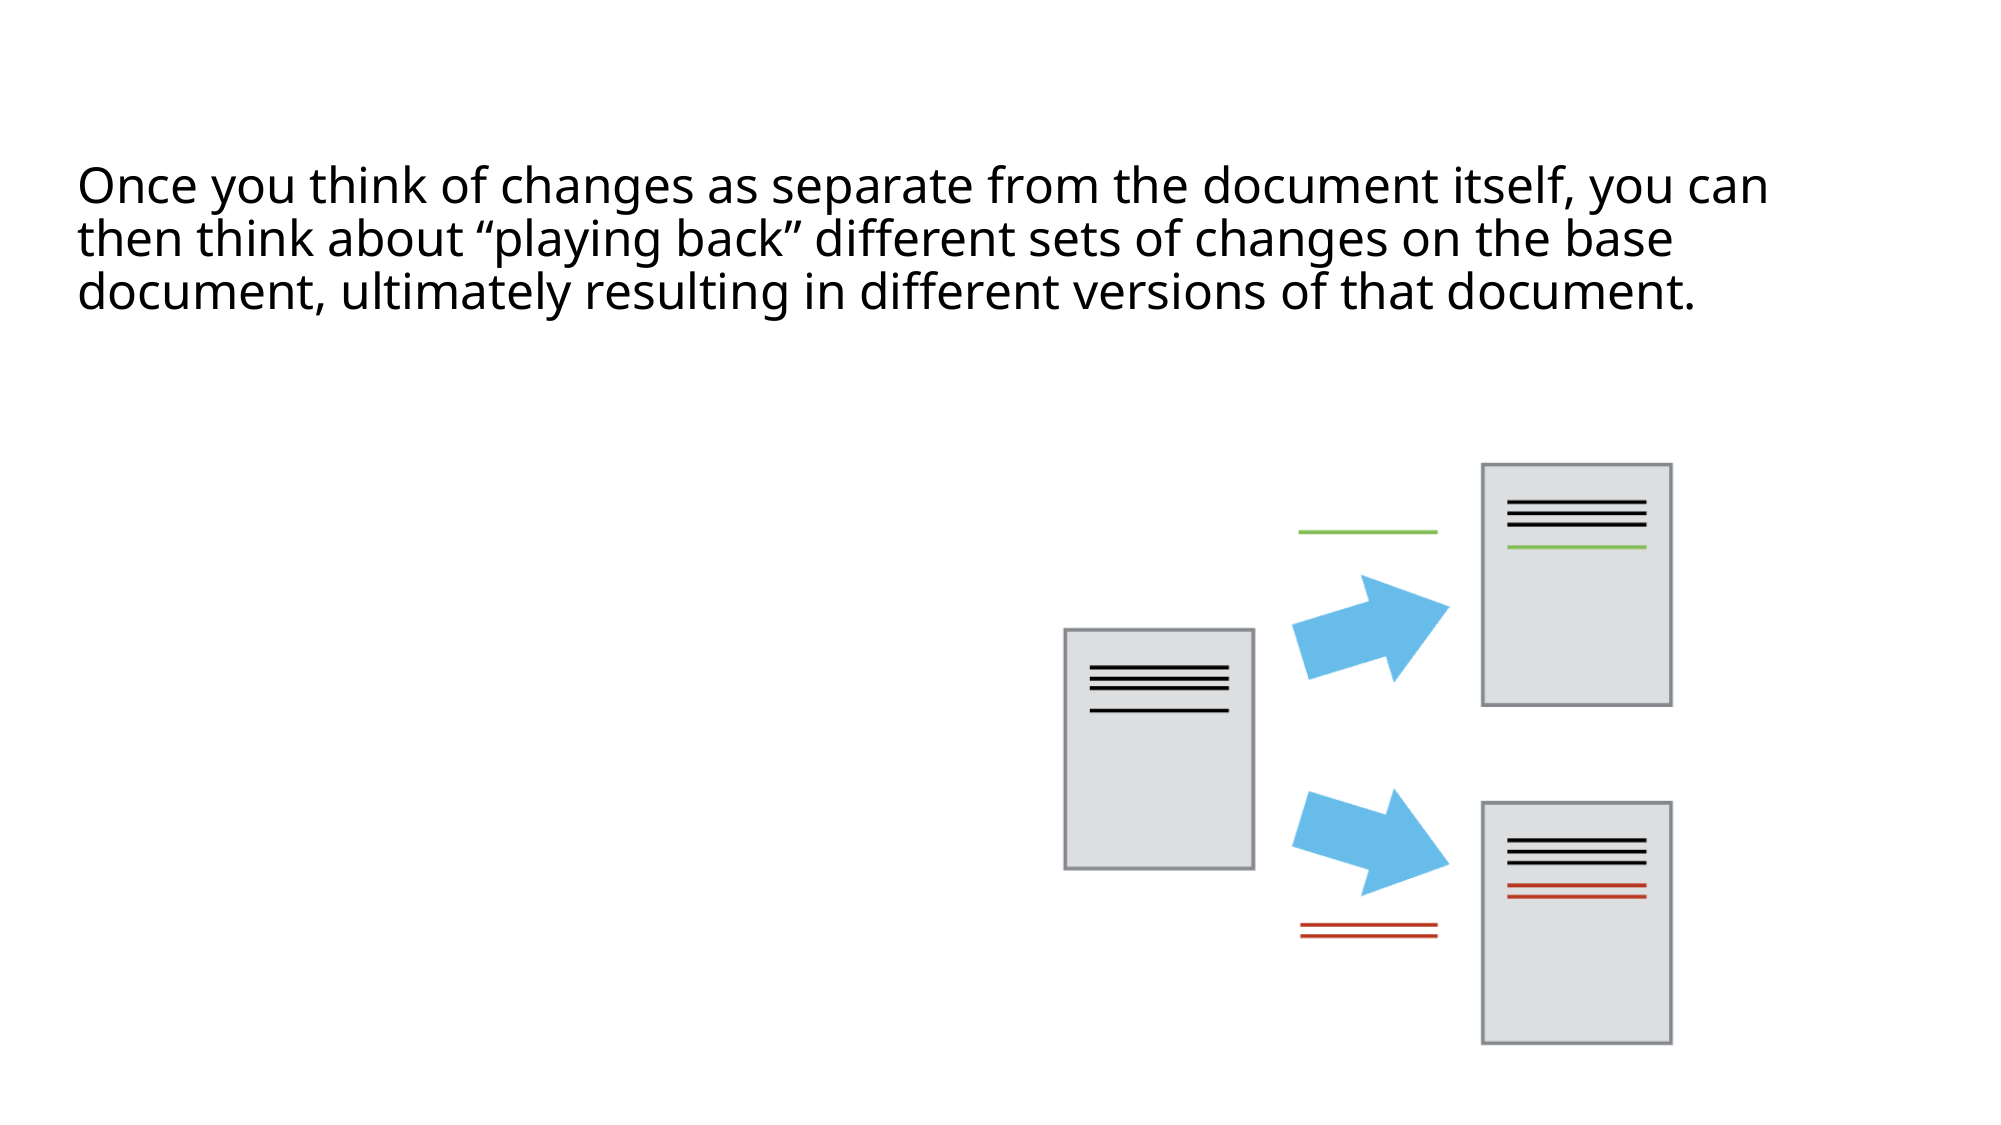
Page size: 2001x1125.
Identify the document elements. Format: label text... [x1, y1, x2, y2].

picture [999, 413, 1759, 1074]
title Once you think of changes as separate from the document itself, you can then think about “playing back” different sets of changes on the base document, ultimately resulting in different versions of that document. [62, 131, 1788, 350]
